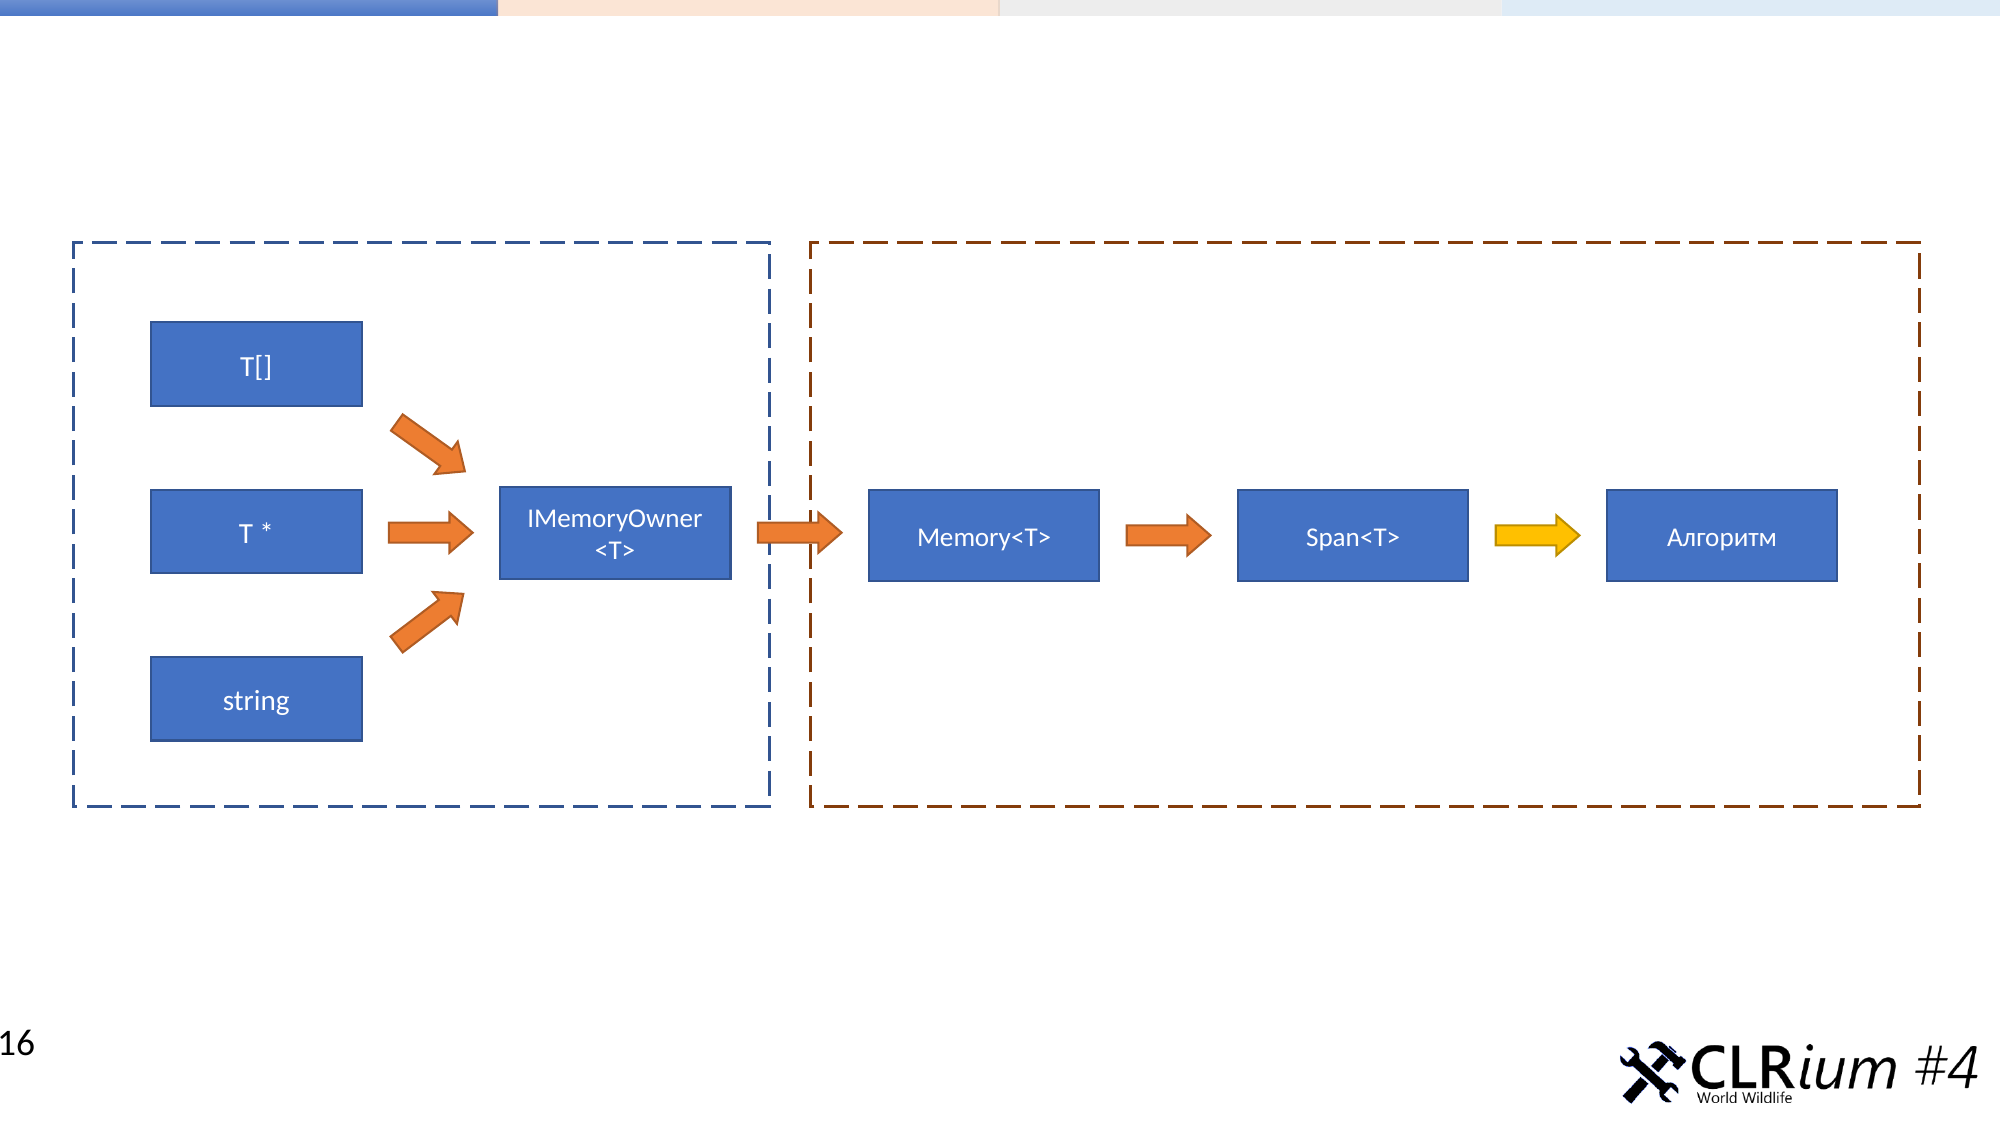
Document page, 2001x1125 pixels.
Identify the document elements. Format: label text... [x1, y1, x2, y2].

picture [1616, 1033, 1985, 1111]
text_box [1125, 513, 1213, 558]
text_box [73, 242, 770, 807]
text_box [756, 510, 844, 555]
text_box [389, 412, 467, 476]
text_box Span<T> [1237, 489, 1469, 582]
text_box T[] [150, 321, 363, 407]
text_box IMemoryOwner <T> [499, 486, 732, 580]
text_box [810, 242, 1921, 807]
text_box [1494, 513, 1582, 558]
text_box [389, 590, 465, 654]
text_box [387, 510, 475, 555]
text_box 16 [0, 1010, 171, 1071]
text_box string [150, 656, 363, 742]
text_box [0, 0, 2000, 16]
text_box Memory<T> [868, 489, 1100, 582]
text_box T * [150, 489, 363, 574]
text_box Алгоритм [1606, 489, 1838, 582]
